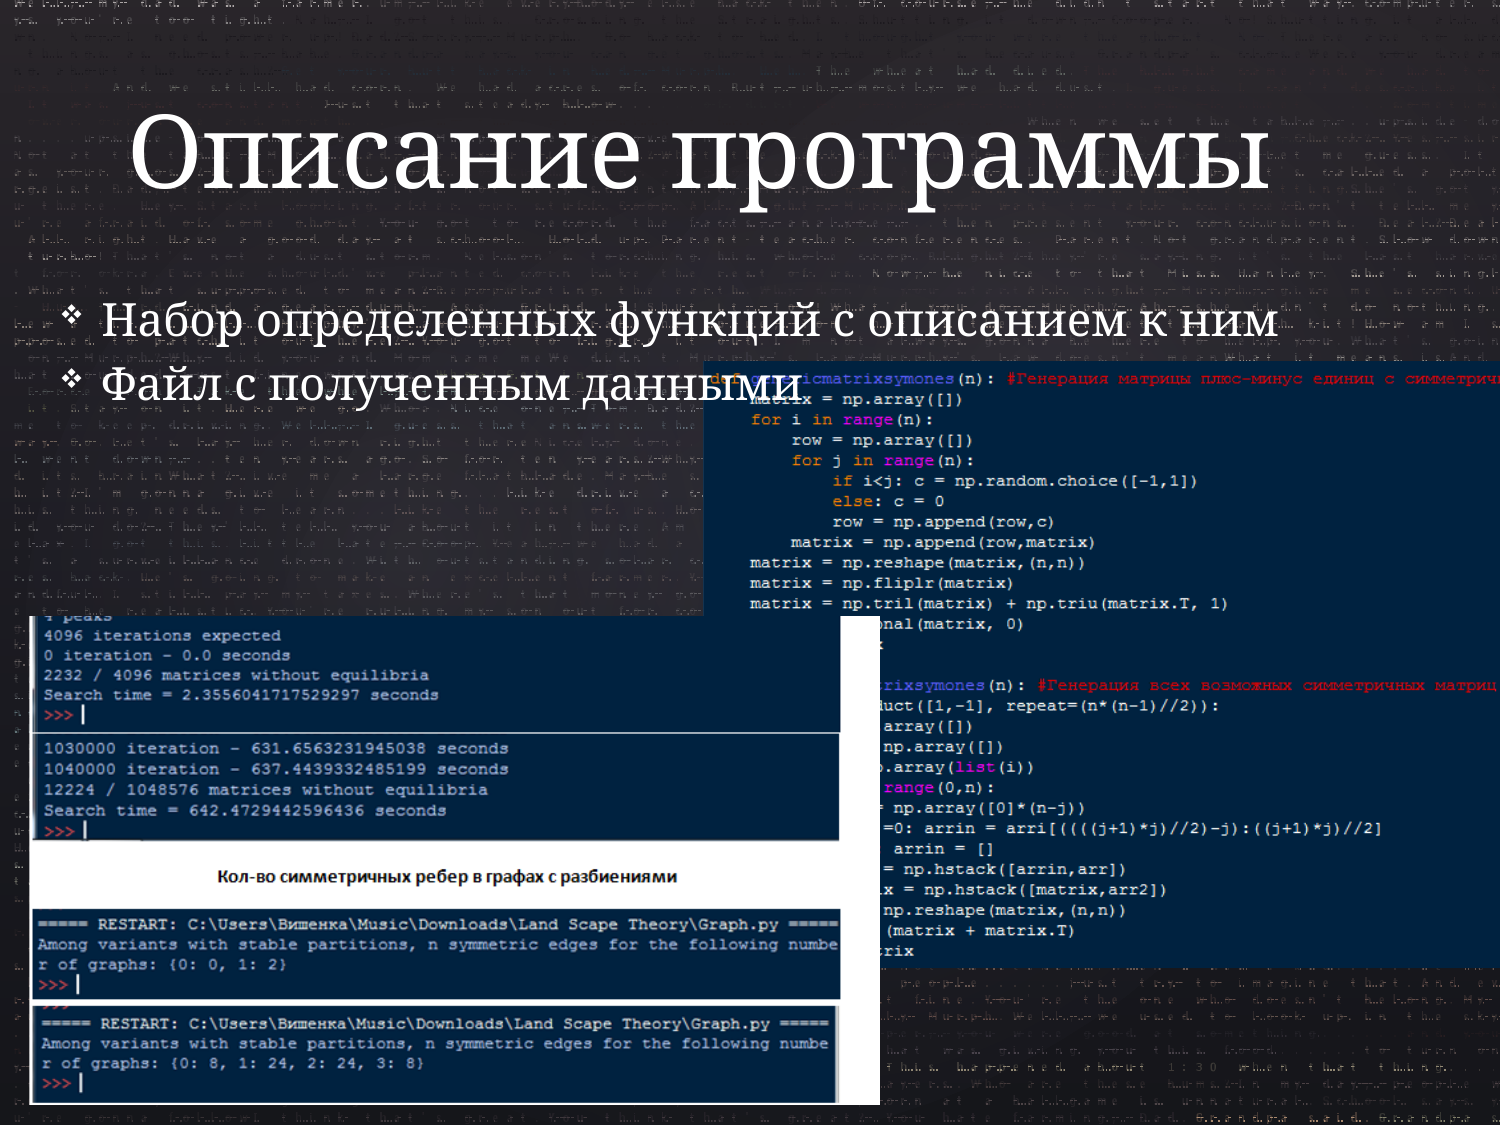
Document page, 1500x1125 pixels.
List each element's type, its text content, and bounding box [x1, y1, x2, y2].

picture [0, 361, 1500, 1125]
list Набор определенных функций с описанием к ним Файл с полученным данными [41, 255, 1306, 510]
title Описание программы [112, 66, 1388, 217]
